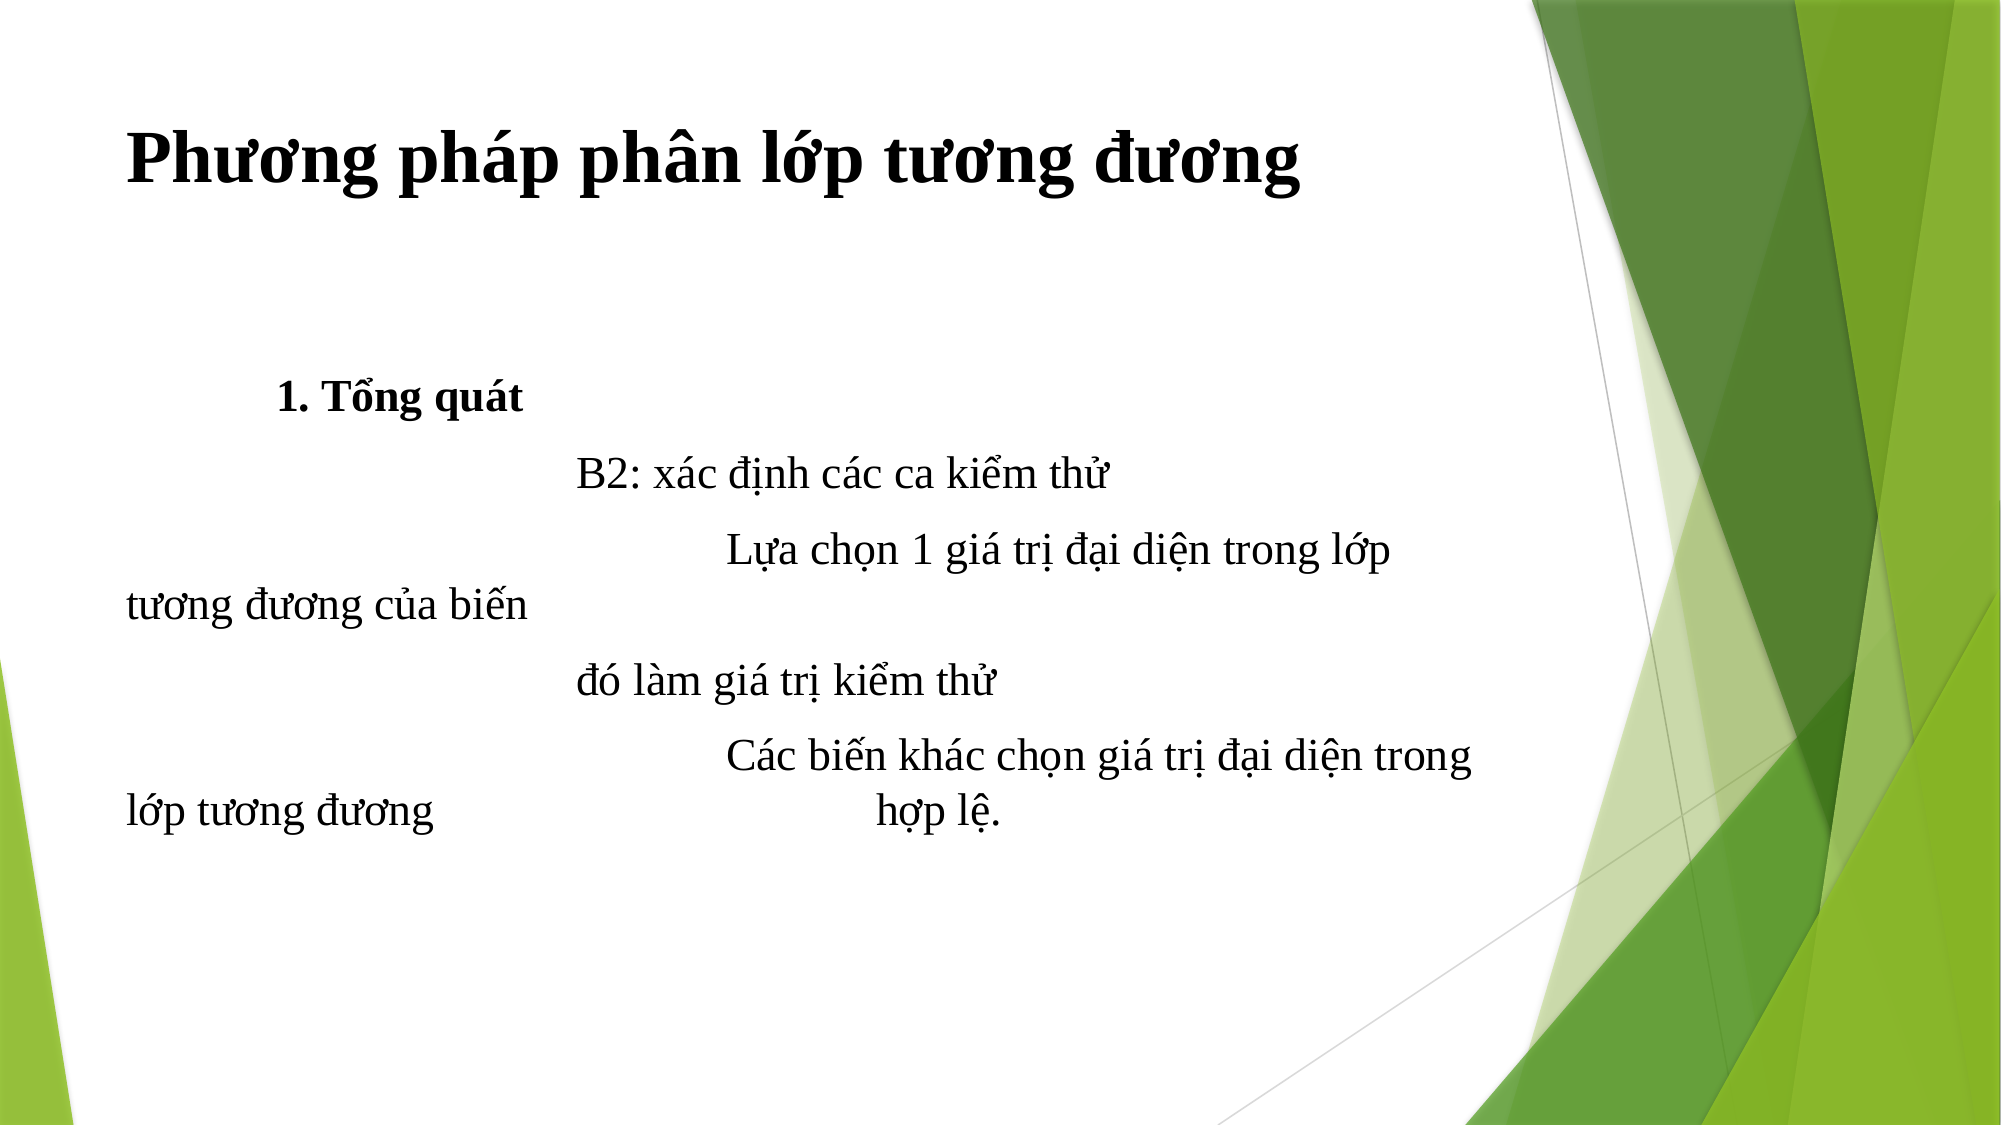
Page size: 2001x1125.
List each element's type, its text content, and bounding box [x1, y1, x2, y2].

title Phương pháp phân lớp tương đương [111, 99, 1522, 317]
list 1. Tổng quát B2: xác định các ca kiểm thử Lựa chọn 1 giá trị đại diện trong lớp tương đương của biến đó làm giá trị kiểm thử Các biến khác chọn giá trị đại diện trong lớp tương đương hợp lệ. [111, 354, 1522, 992]
